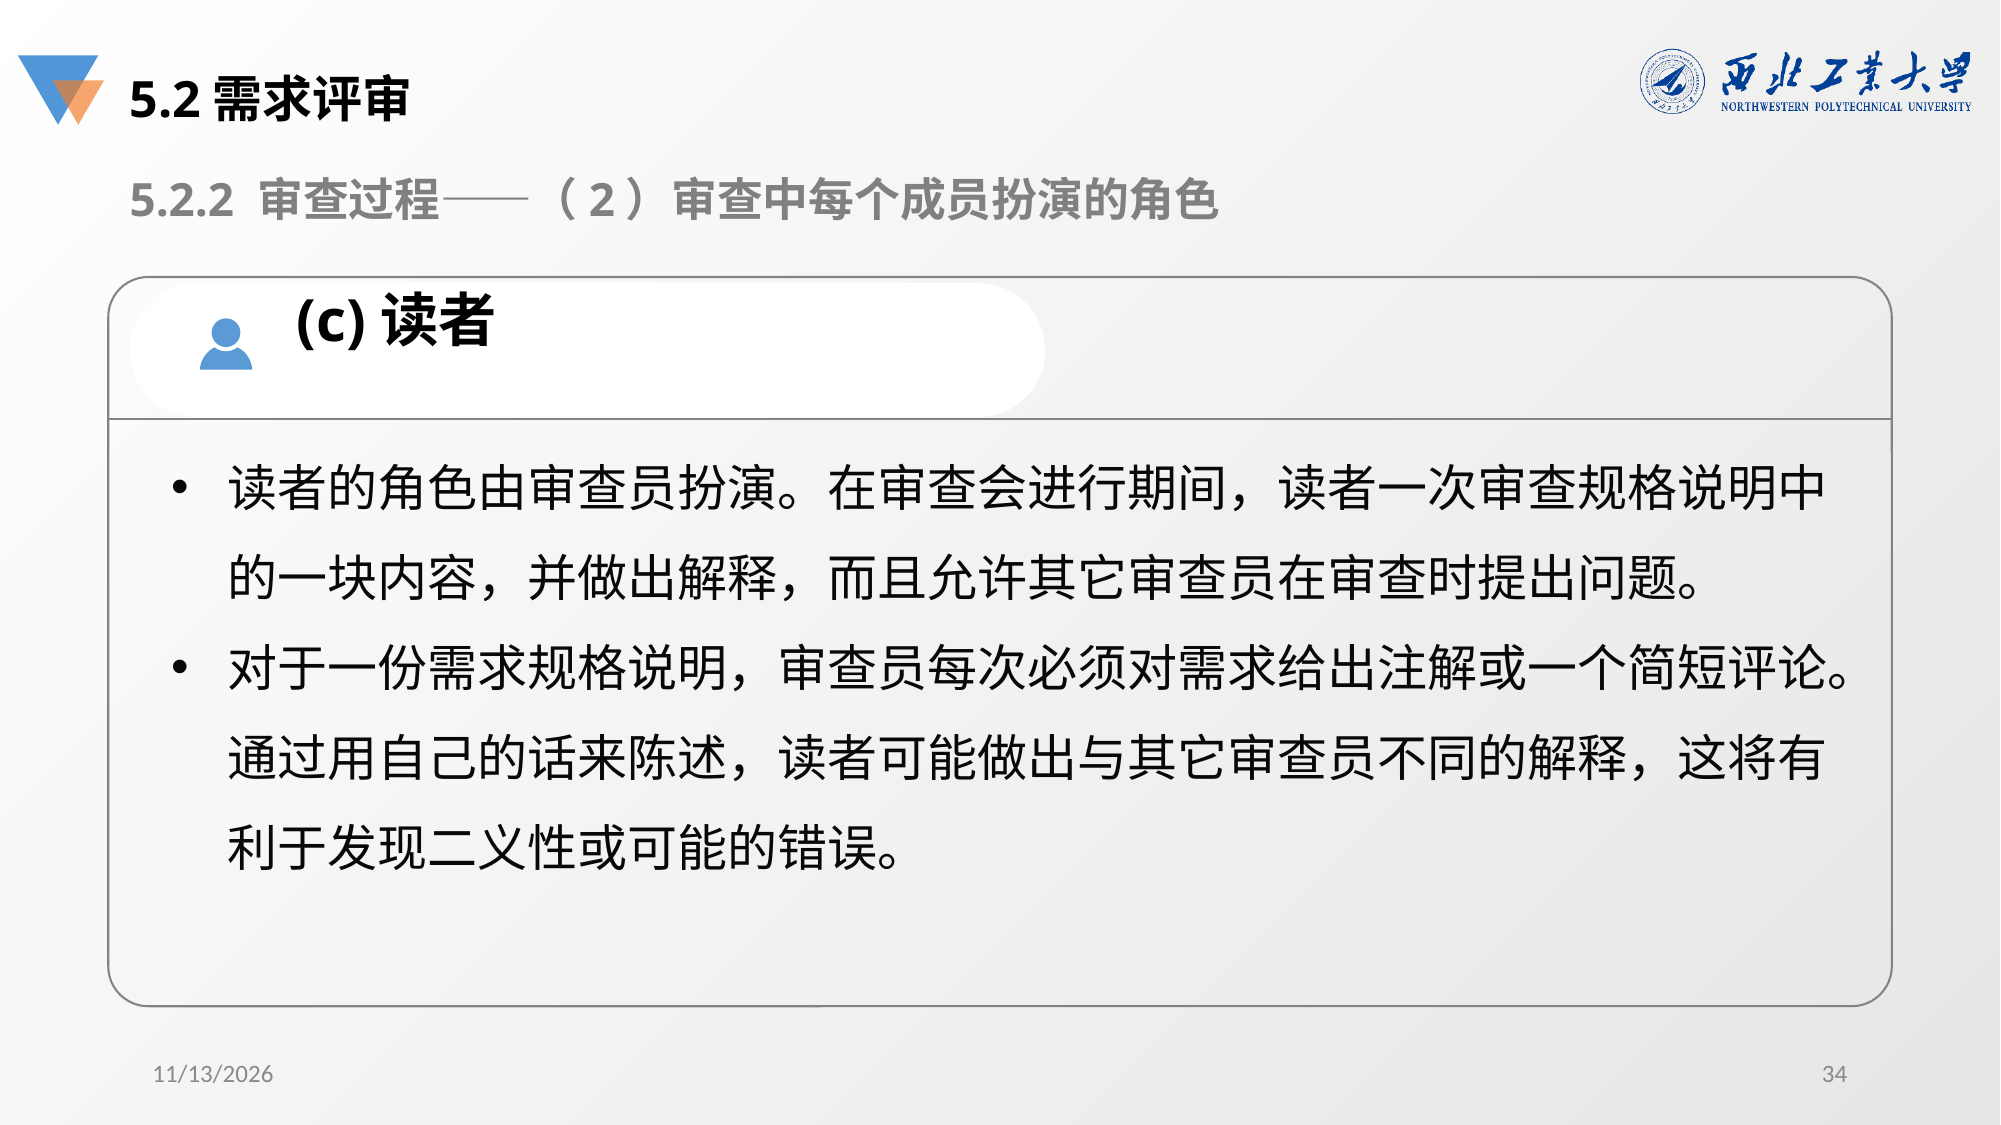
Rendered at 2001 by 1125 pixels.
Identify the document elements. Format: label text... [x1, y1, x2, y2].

picture [1636, 41, 1973, 125]
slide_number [137, 1042, 588, 1103]
text_box 5.2需求评审 [114, 60, 619, 136]
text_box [129, 281, 1046, 417]
text_box 5.2.2 审查过程——（2）审查中每个成员扮演的角色 [114, 162, 1241, 233]
text_box [108, 276, 1892, 418]
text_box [17, 55, 104, 125]
text_box 读者的角色由审查员扮演。在审查会进行期间，读者一次审查规格说明中的一块内容，并做出解释，而且允许其它审查员在审查时提出问题。 对于一份需求规格说明，审查员每次必须对需求给出注解或一个简短评论。通过用自己的话来陈述，读者可能做出与其它审查员不同的解释，这将有利于发现二义性或可能的错误。 [159, 420, 1852, 882]
text_box [108, 420, 1892, 1007]
slide_number 34 [1412, 1042, 1863, 1103]
